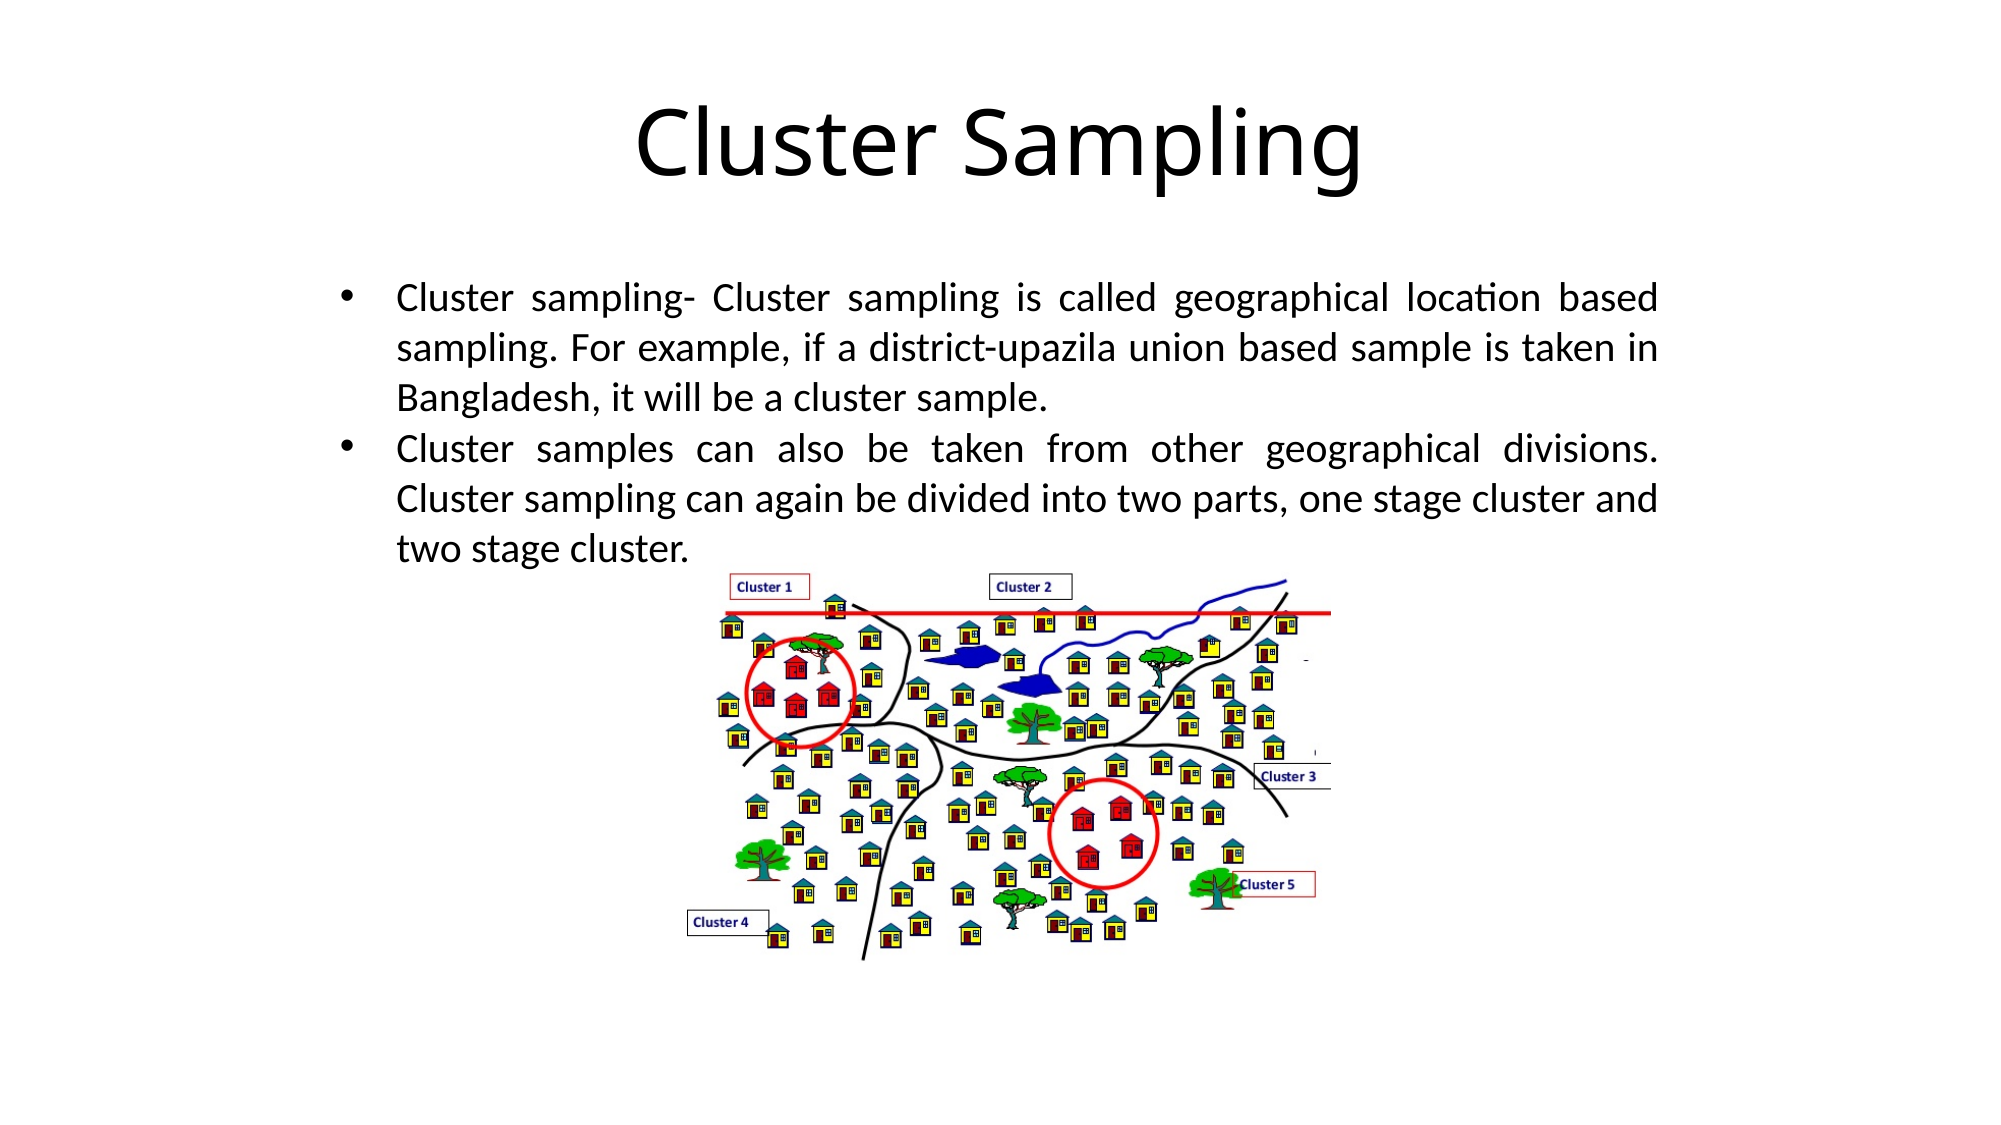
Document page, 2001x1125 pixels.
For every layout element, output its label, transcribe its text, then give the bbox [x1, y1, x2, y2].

list Cluster sampling- Cluster sampling is called geographical location based sampling. For example, if a district-upazila union based sample is taken in Bangladesh, it will be a cluster sample. Cluster samples can also be taken from other geographical divisions. Cluster sampling can again be divided into two parts, one stage cluster and two stage cluster. [324, 262, 1675, 1005]
picture [687, 549, 1331, 983]
title Cluster Sampling [324, 45, 1675, 233]
